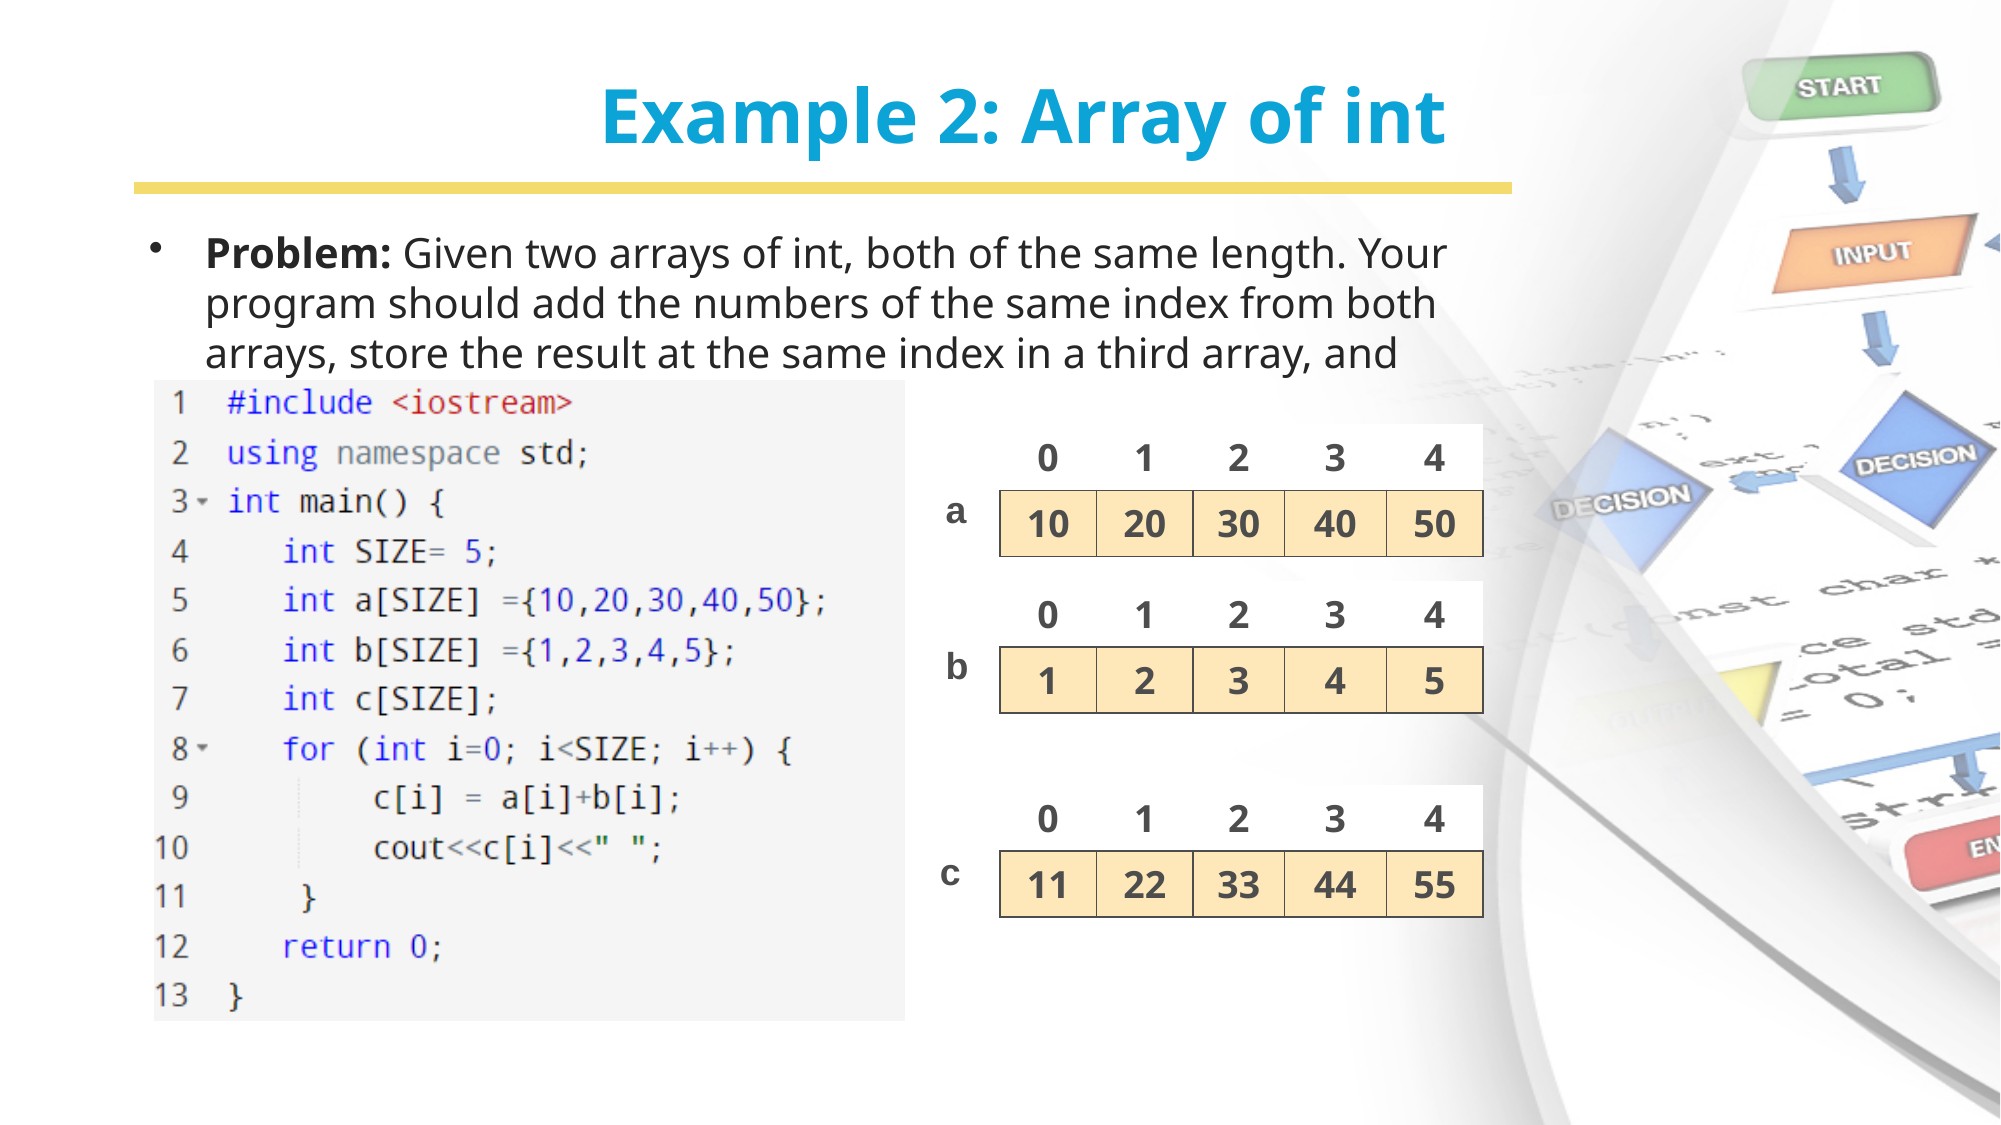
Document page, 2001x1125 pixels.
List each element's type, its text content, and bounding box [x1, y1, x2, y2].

title Example 2: Array of int [133, 42, 1914, 186]
table_header 1 [1097, 785, 1193, 850]
table_cell 4 [1285, 648, 1386, 712]
text_box b [930, 634, 985, 695]
table_header 1 [1097, 424, 1193, 490]
table_cell 44 [1285, 852, 1386, 916]
list Problem: Given two arrays of int, both of the same length. Your program should add the numbers of the same index from both arrays, store the result at the same index in a third array, and print it out. [133, 219, 1500, 1071]
table_header 3 [1284, 581, 1386, 646]
table_header 2 [1193, 581, 1284, 646]
table_header 3 [1284, 424, 1386, 490]
table_cell 30 [1194, 491, 1284, 556]
table_header 2 [1193, 424, 1284, 490]
table_cell 40 [1285, 491, 1386, 556]
table_cell 2 [1097, 648, 1192, 712]
table_header 3 [1284, 785, 1386, 850]
table_cell 3 [1194, 648, 1284, 712]
picture [0, 0, 2001, 1125]
table_cell 1 [1001, 648, 1096, 712]
table_header 4 [1386, 424, 1483, 490]
text_box a [930, 478, 985, 539]
table_header 4 [1386, 785, 1483, 850]
table_cell 10 [1001, 491, 1096, 556]
table_cell 22 [1097, 852, 1192, 916]
table_header 0 [1000, 581, 1097, 646]
table_header 4 [1386, 581, 1483, 646]
table_cell 33 [1194, 852, 1284, 916]
table_cell 55 [1387, 852, 1482, 916]
table_cell 11 [1001, 852, 1096, 916]
table_cell 20 [1097, 491, 1192, 556]
table_header 0 [1000, 785, 1097, 850]
table_cell 5 [1387, 648, 1482, 712]
table_cell 50 [1387, 491, 1482, 556]
table_header 1 [1097, 581, 1193, 646]
text_box c [924, 840, 979, 900]
table_header 2 [1193, 785, 1284, 850]
table_header 0 [1000, 424, 1097, 490]
